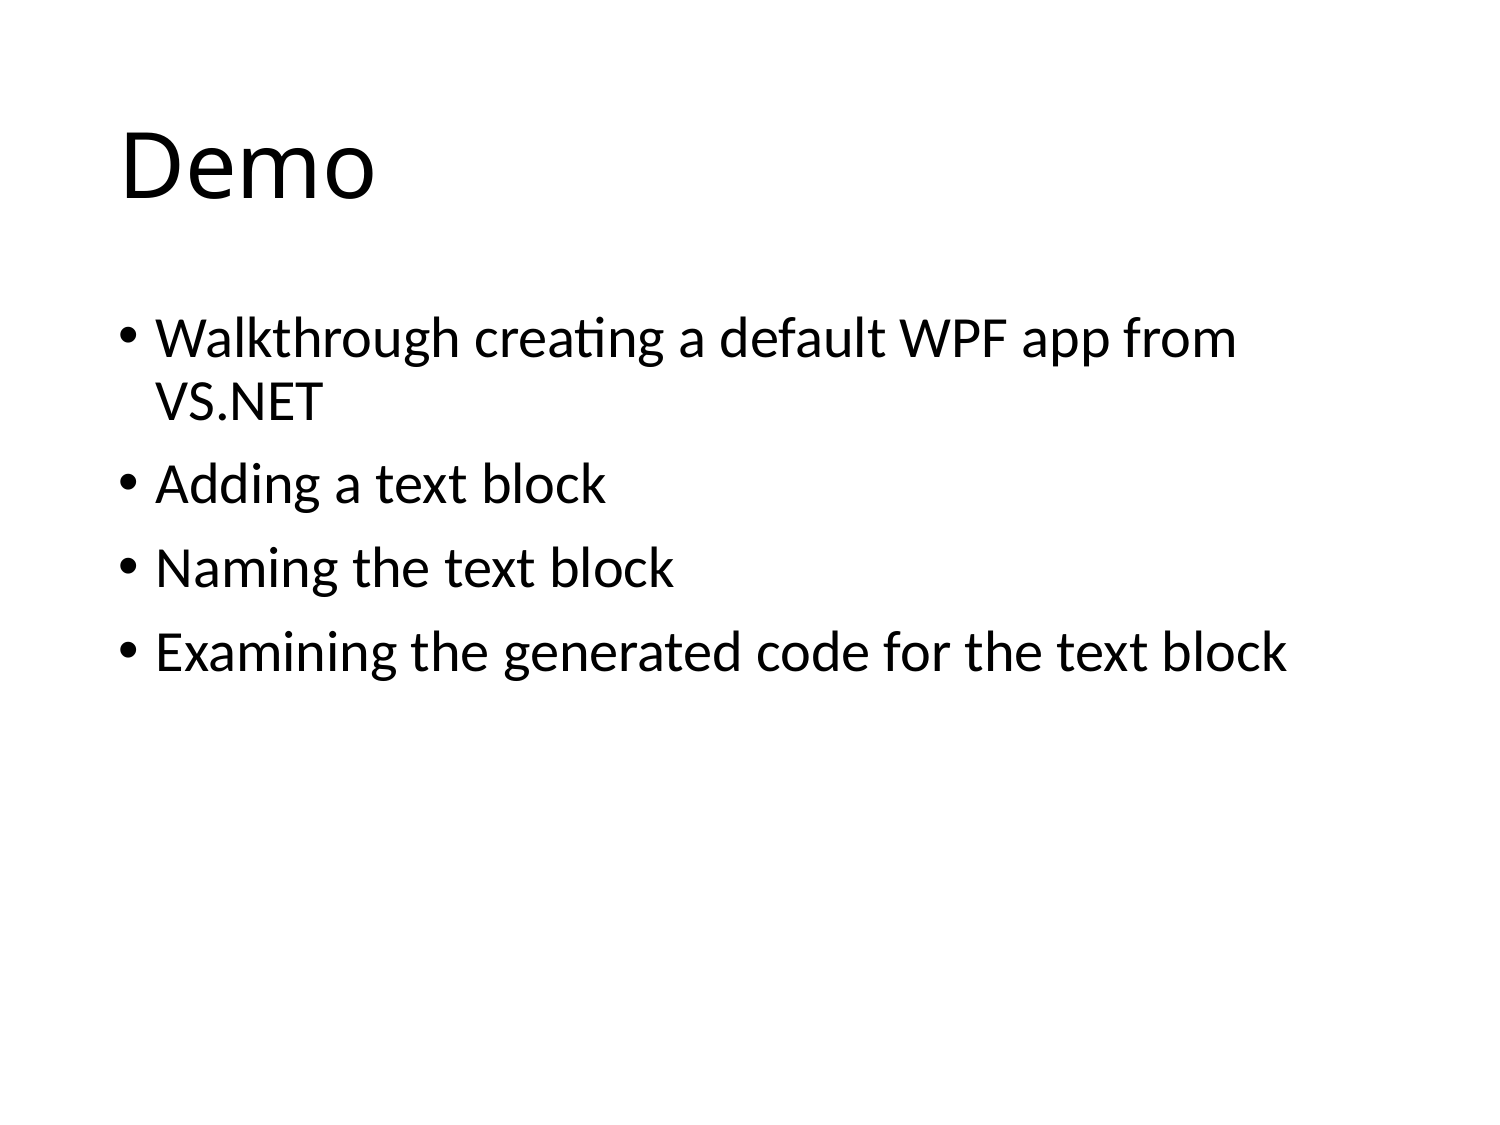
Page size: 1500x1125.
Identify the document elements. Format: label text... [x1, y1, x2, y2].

title Demo [103, 59, 1397, 278]
list Walkthrough creating a default WPF app from VS.NET Adding a text block Naming the text block Examining the generated code for the text block [103, 299, 1397, 1014]
